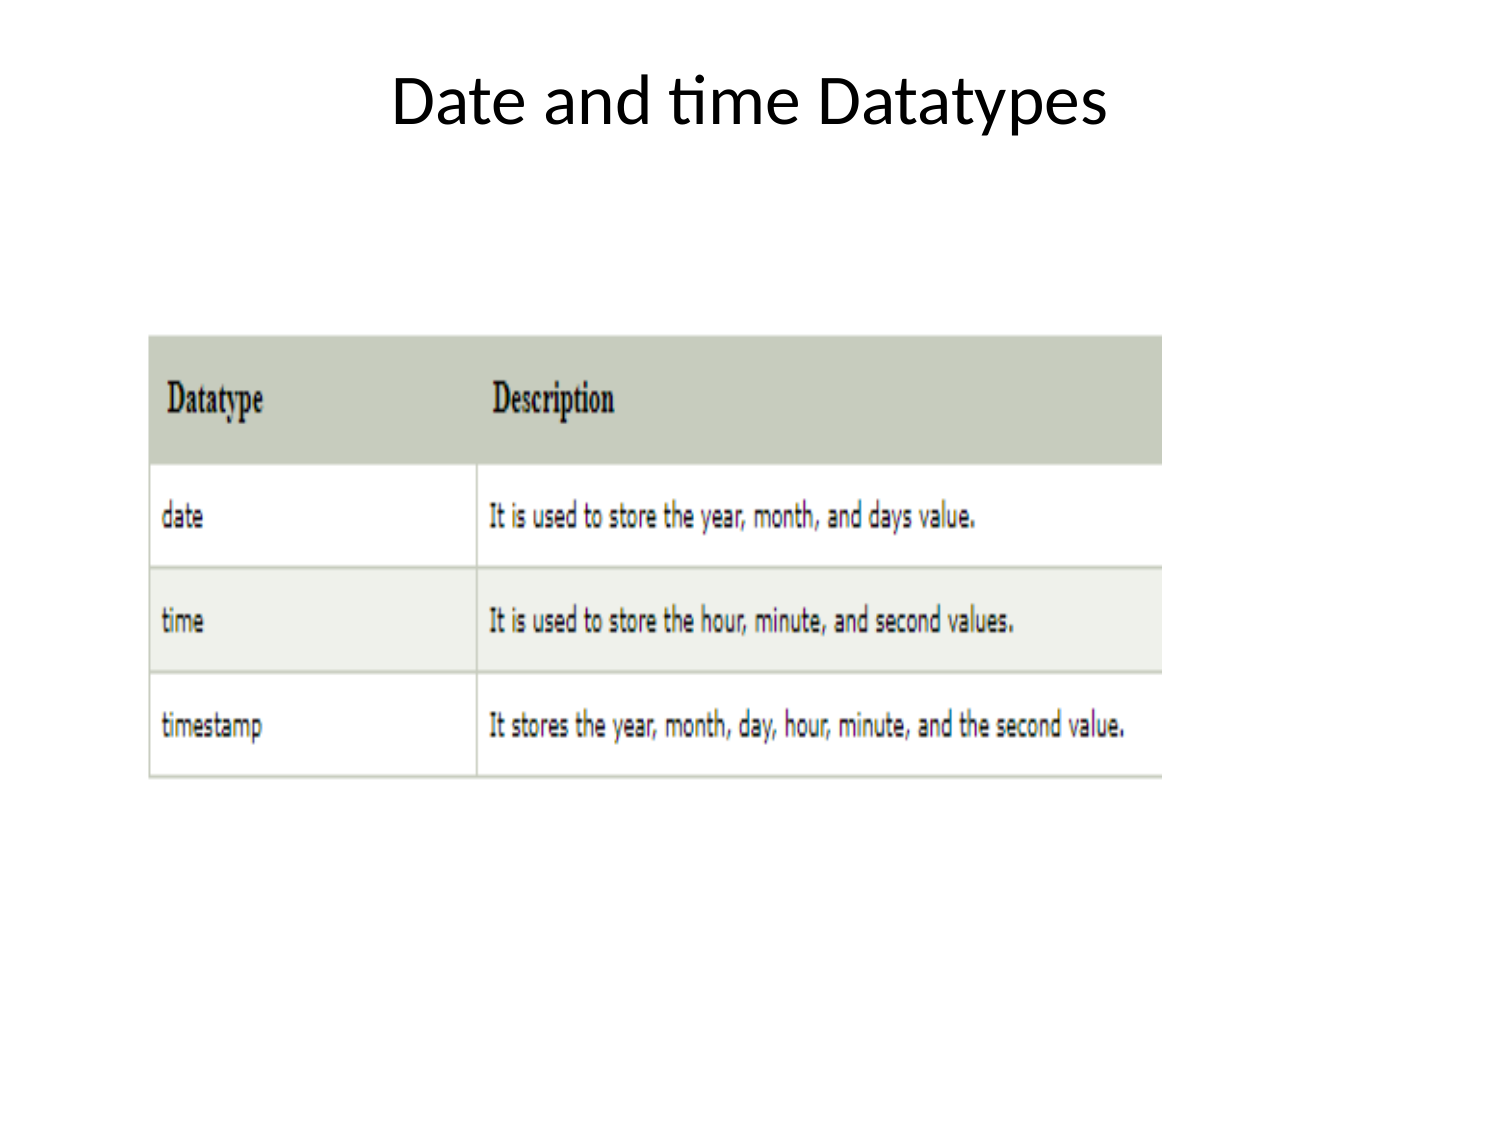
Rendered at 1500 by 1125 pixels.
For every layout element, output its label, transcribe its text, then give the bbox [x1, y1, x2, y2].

title Date and time Datatypes [75, 45, 1425, 233]
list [147, 302, 1162, 811]
